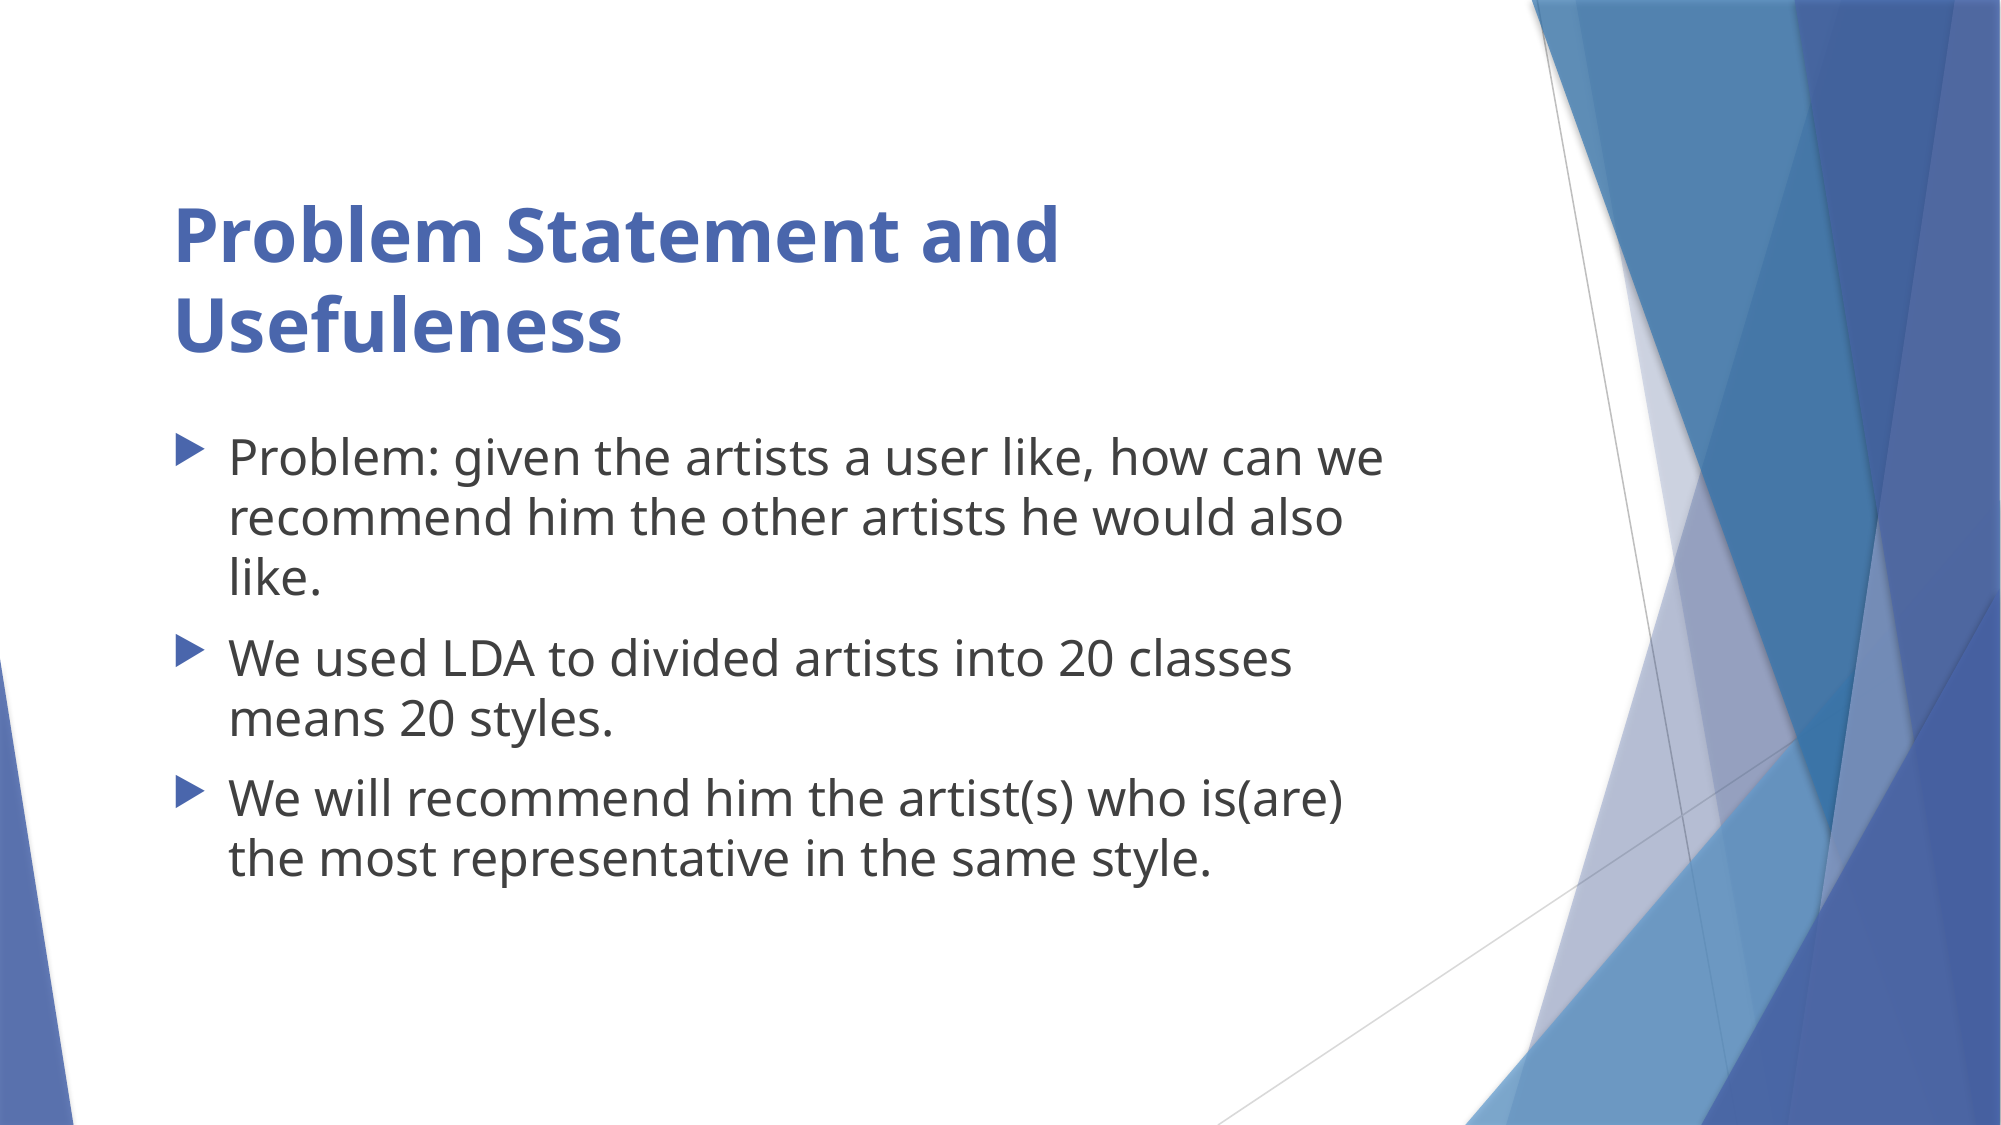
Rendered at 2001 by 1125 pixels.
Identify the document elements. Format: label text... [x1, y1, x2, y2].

text_box Problem: given the artists a user like, how can we recommend him the other artists he would also like. We used LDA to divided artists into 20 classes means 20 styles. We will recommend him the artist(s) who is(are) the most representative in the same style. [157, 417, 1437, 1074]
text_box Problem Statement and Usefuleness [157, 179, 1463, 357]
